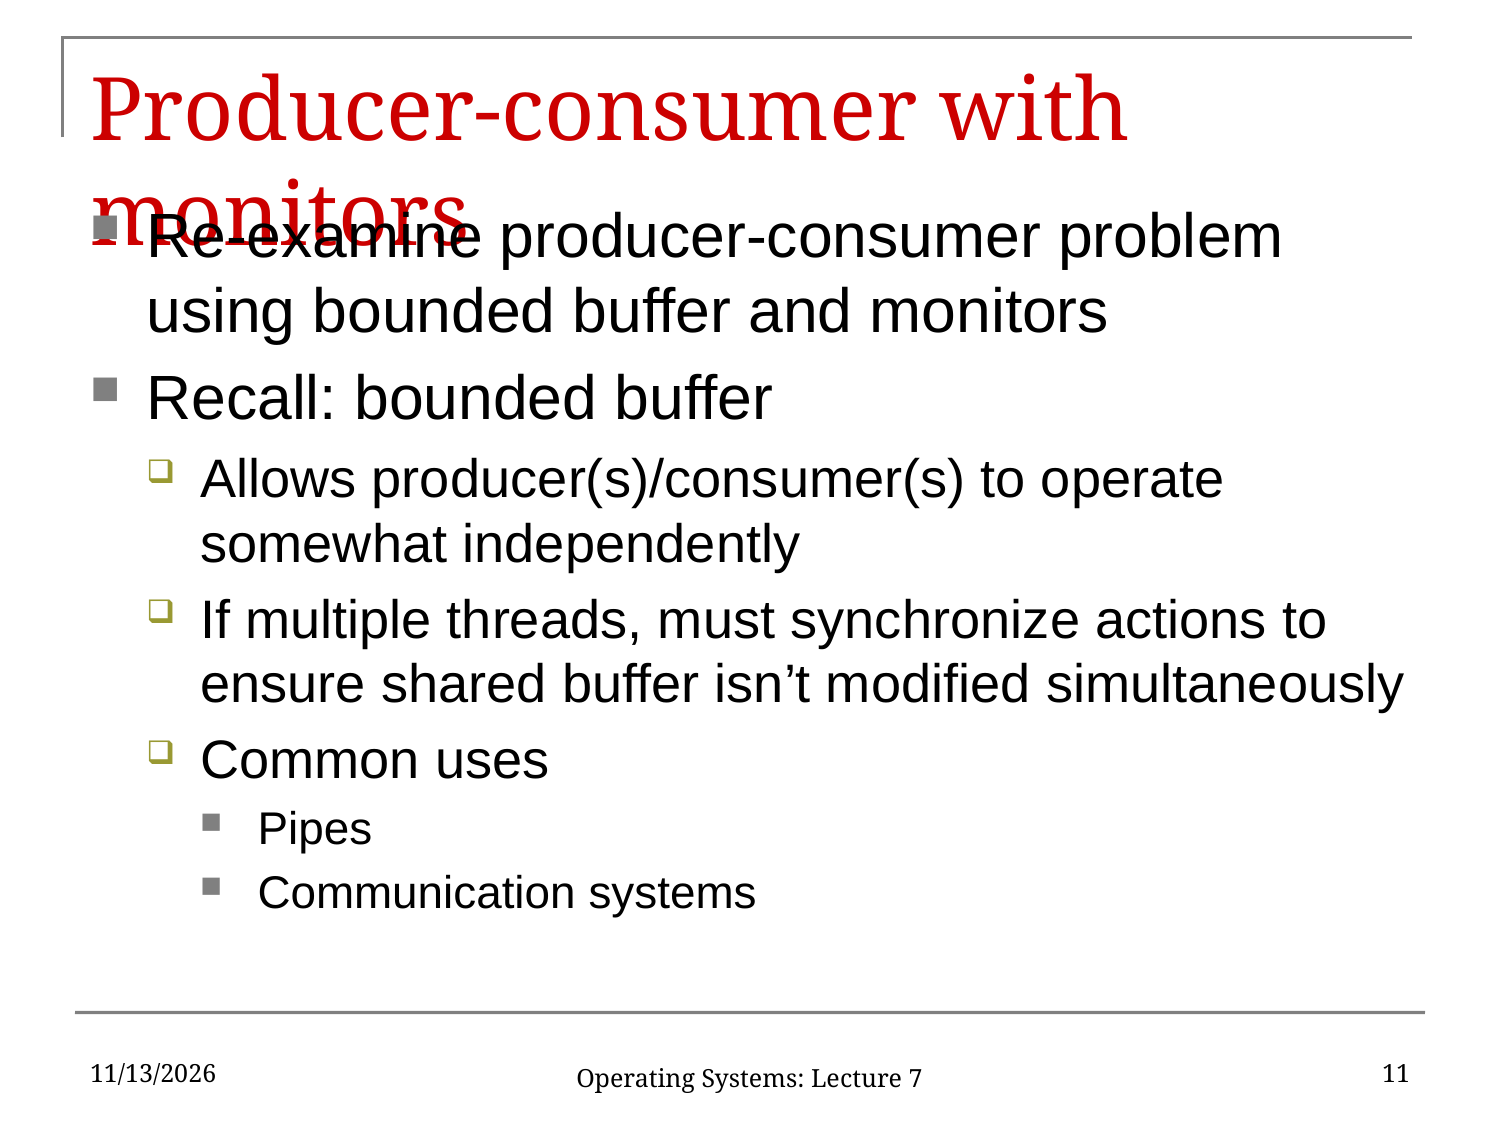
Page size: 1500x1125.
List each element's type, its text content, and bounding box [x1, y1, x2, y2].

title Producer-consumer with monitors [75, 45, 1425, 163]
footer Operating Systems: Lecture 7 [512, 1024, 988, 1101]
list Re-examine producer-consumer problem using bounded buffer and monitors Recall: bounded buffer Allows producer(s)/consumer(s) to operate somewhat independently If multiple threads, must synchronize actions to ensure shared buffer isn’t modified simultaneously Common uses Pipes Communication systems [75, 187, 1425, 1006]
slide_number 11 [1074, 1023, 1426, 1100]
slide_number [74, 1023, 426, 1100]
